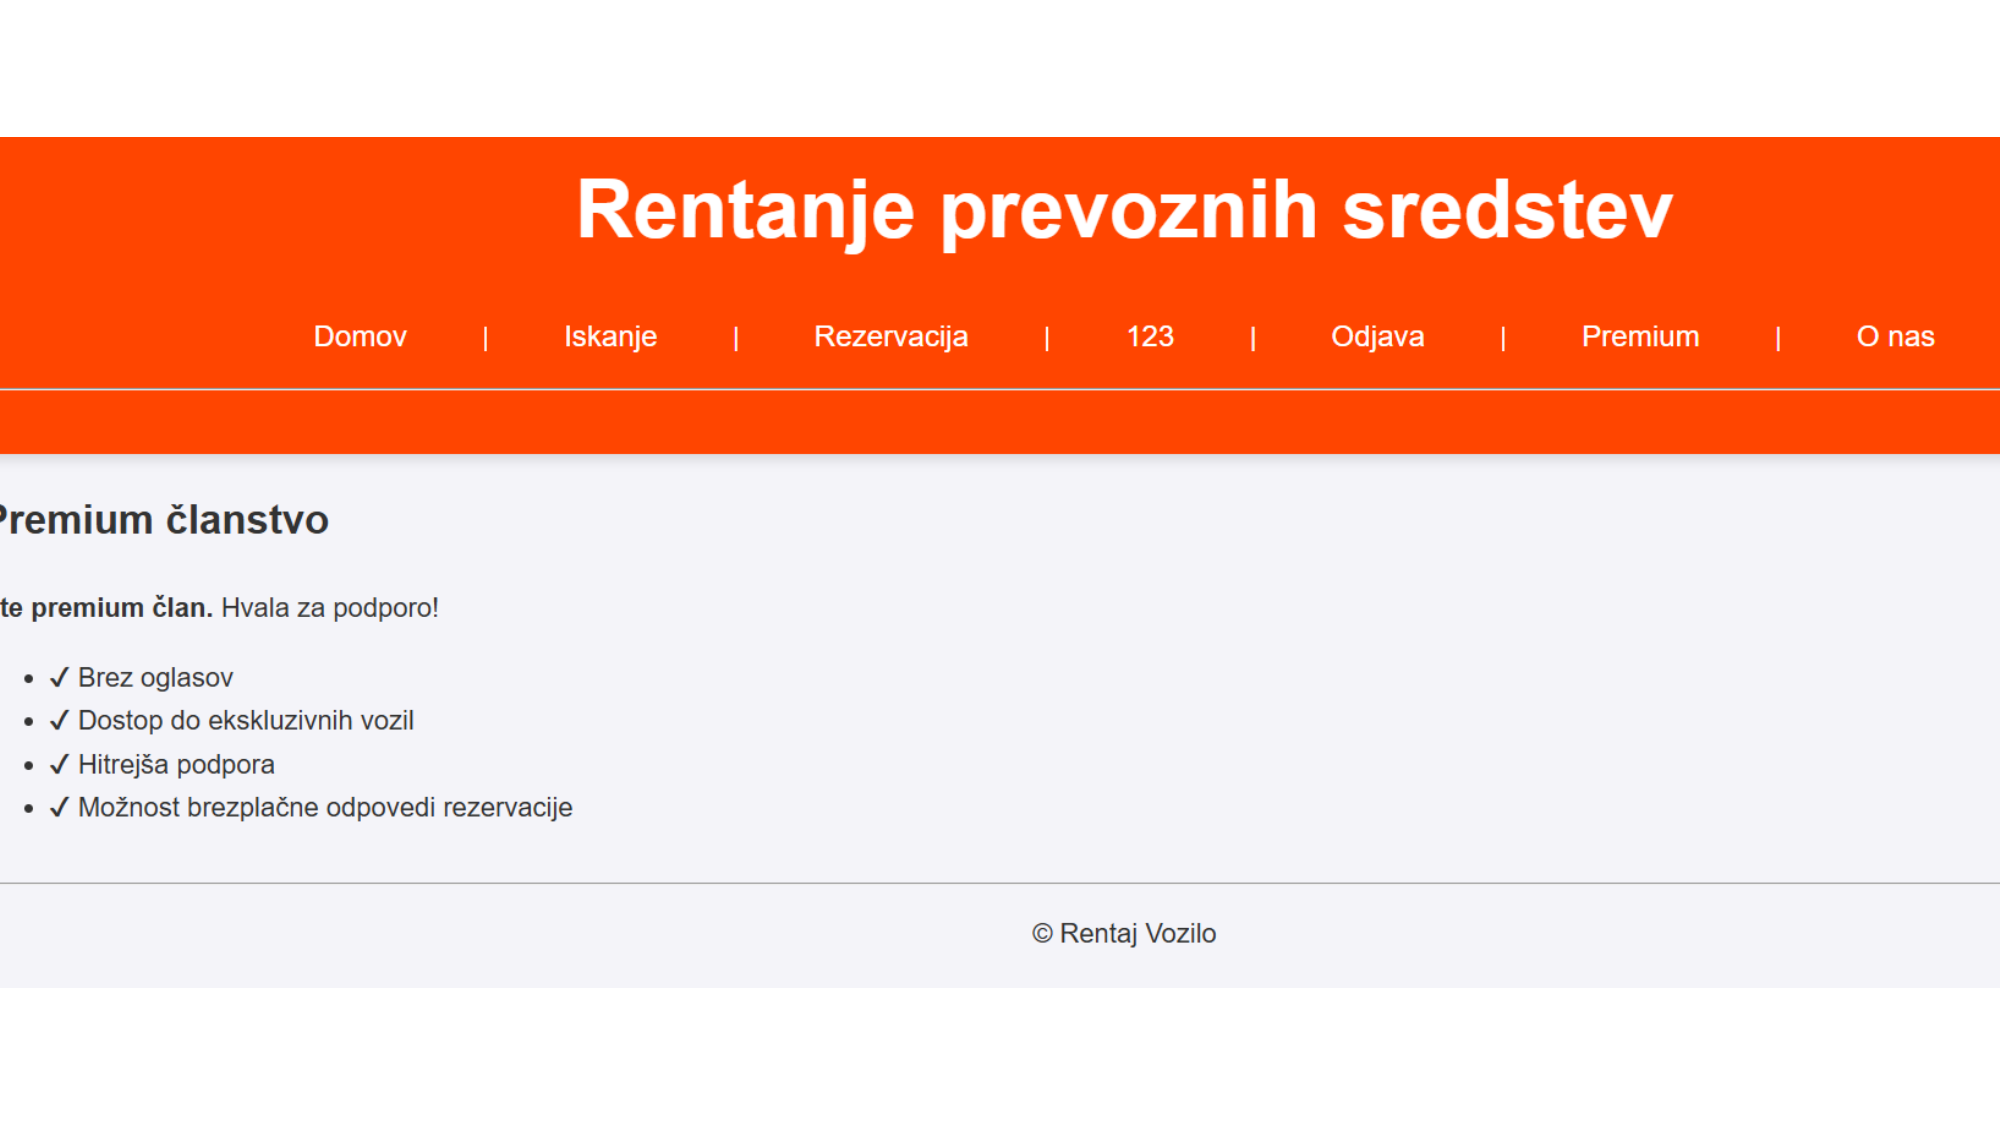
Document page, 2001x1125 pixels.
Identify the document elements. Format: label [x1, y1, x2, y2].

picture [0, 137, 2000, 988]
